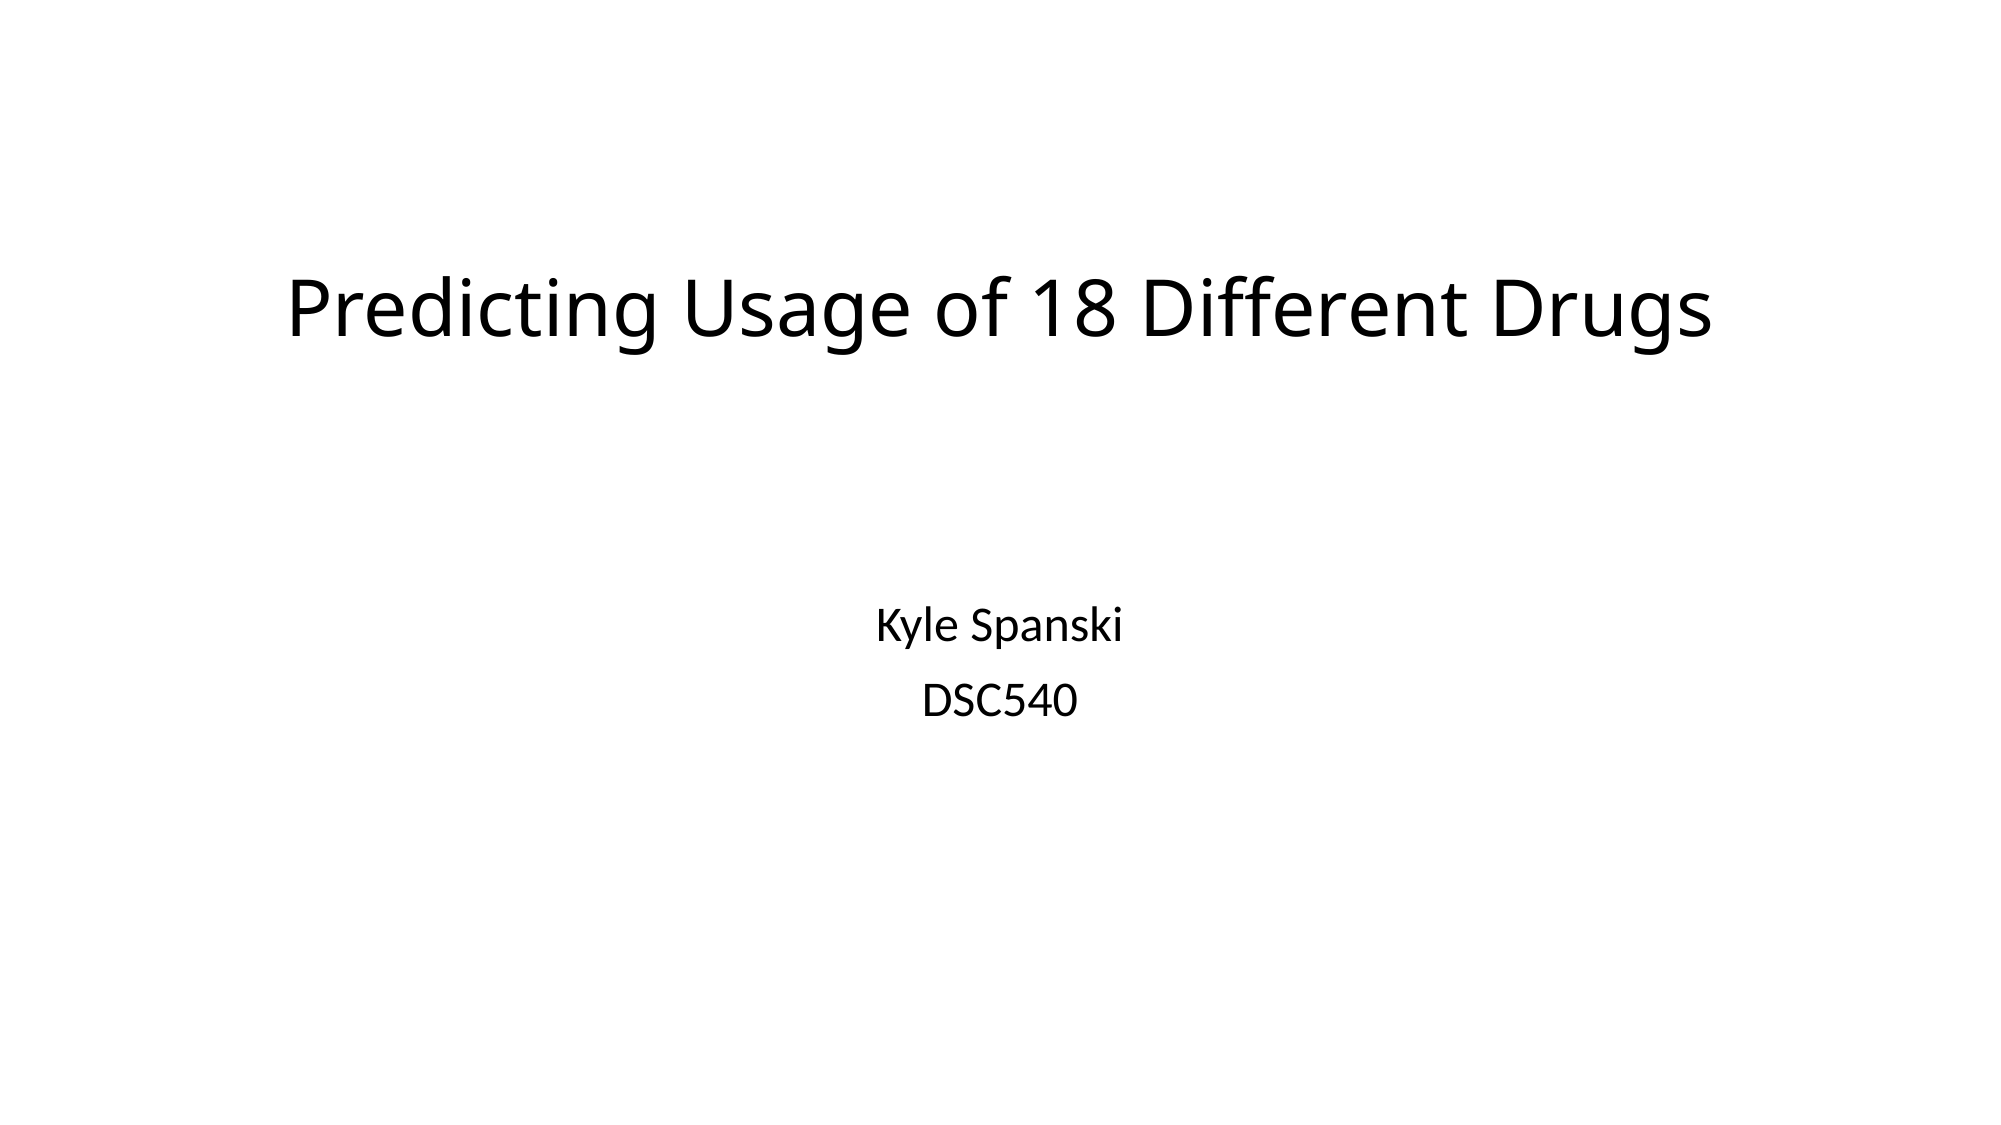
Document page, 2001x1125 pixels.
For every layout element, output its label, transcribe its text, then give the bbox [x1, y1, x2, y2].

title Predicting Usage of 18 Different Drugs [249, 184, 1750, 362]
subtitle Kyle Spanski DSC540 [249, 590, 1750, 863]
